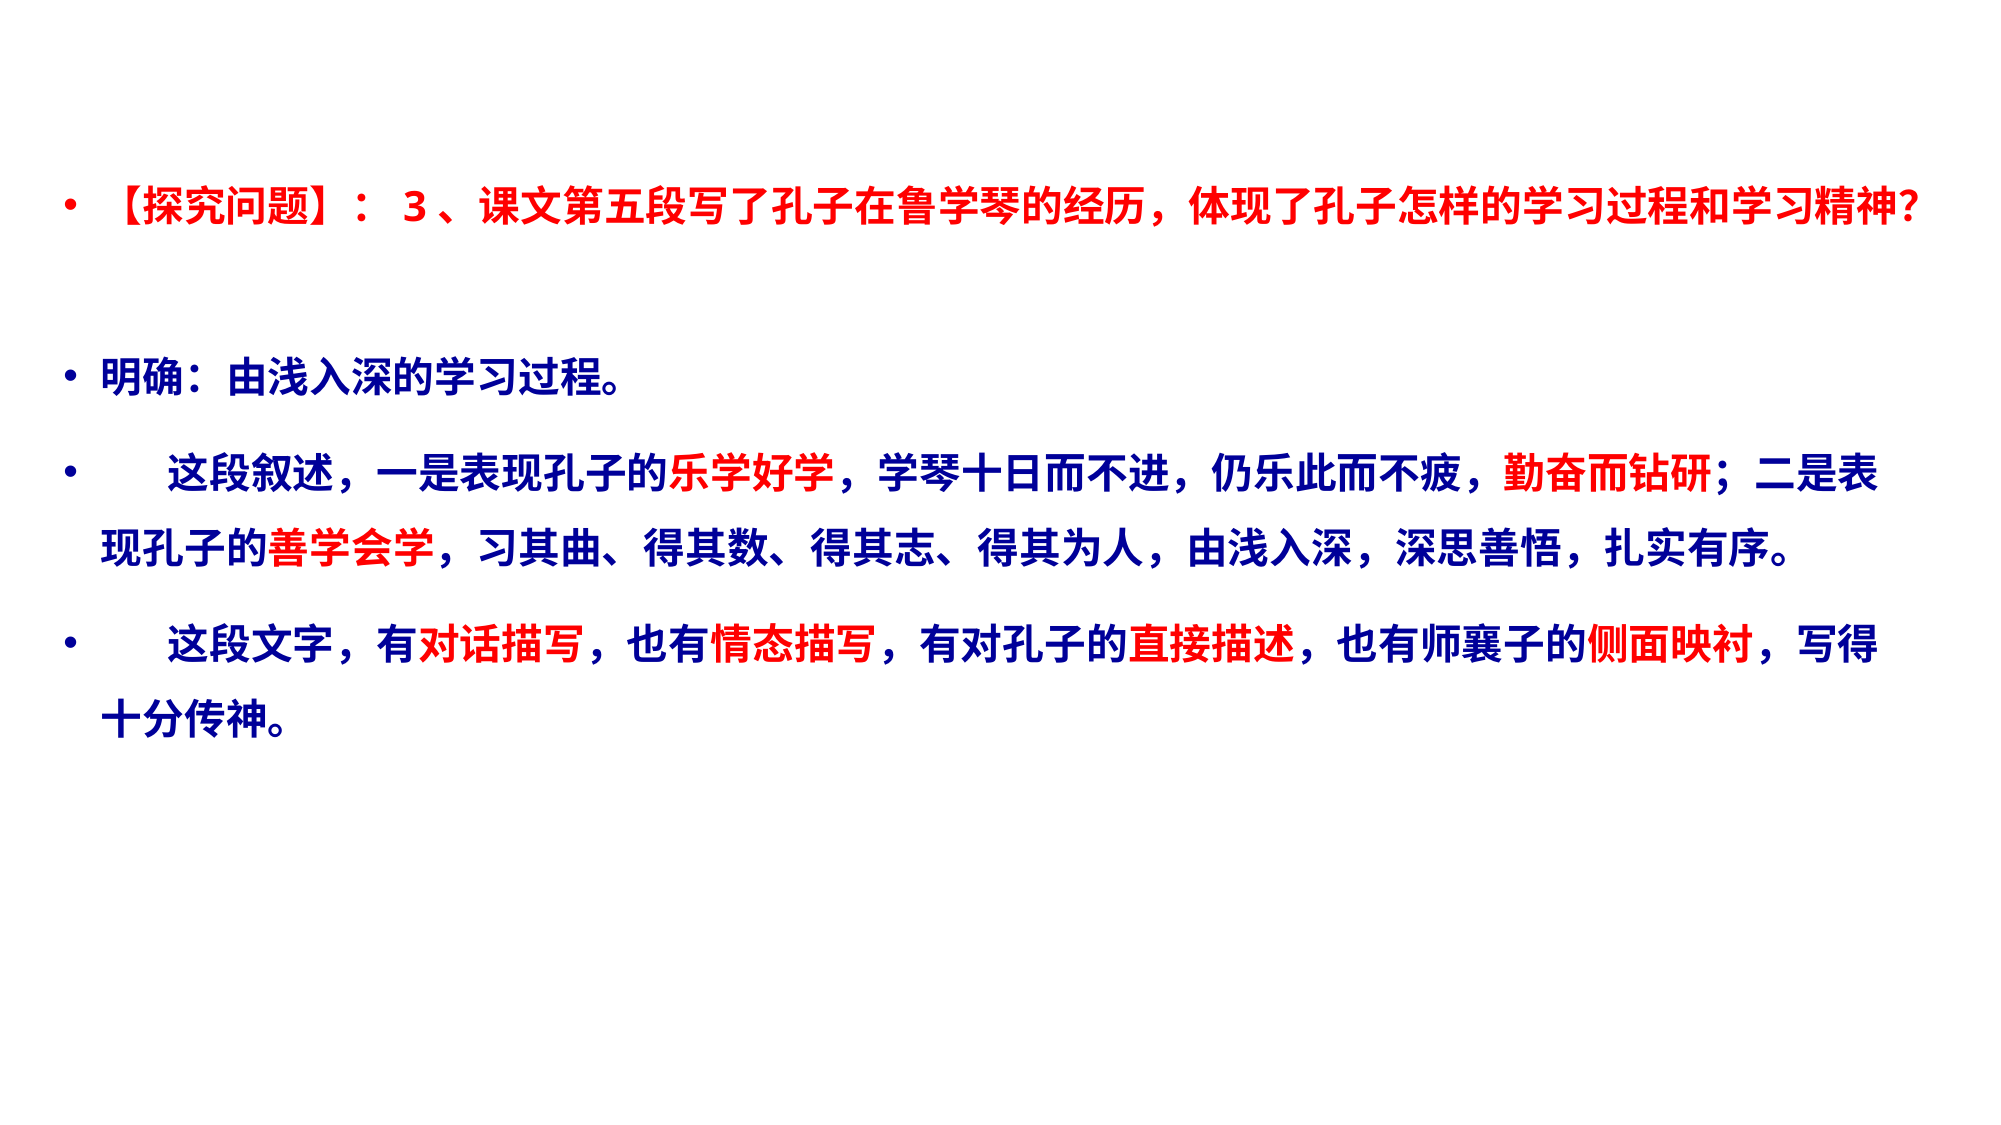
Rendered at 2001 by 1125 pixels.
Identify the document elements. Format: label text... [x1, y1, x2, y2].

list 【探究问题】：3、课文第五段写了孔子在鲁学琴的经历，体现了孔子怎样的学习过程和学习精神？ 明确：由浅入深的学习过程。 这段叙述，一是表现孔子的乐学好学，学琴十日而不进，仍乐此而不疲，勤奋而钻研；二是表现孔子的善学会学，习其曲、得其数、得其志、得其为人，由浅入深，深思善悟，扎实有序。 这段文字，有对话描写，也有情态描写，有对孔子的直接描述，也有师襄子的侧面映衬，写得十分传神。 [48, 146, 1929, 1045]
